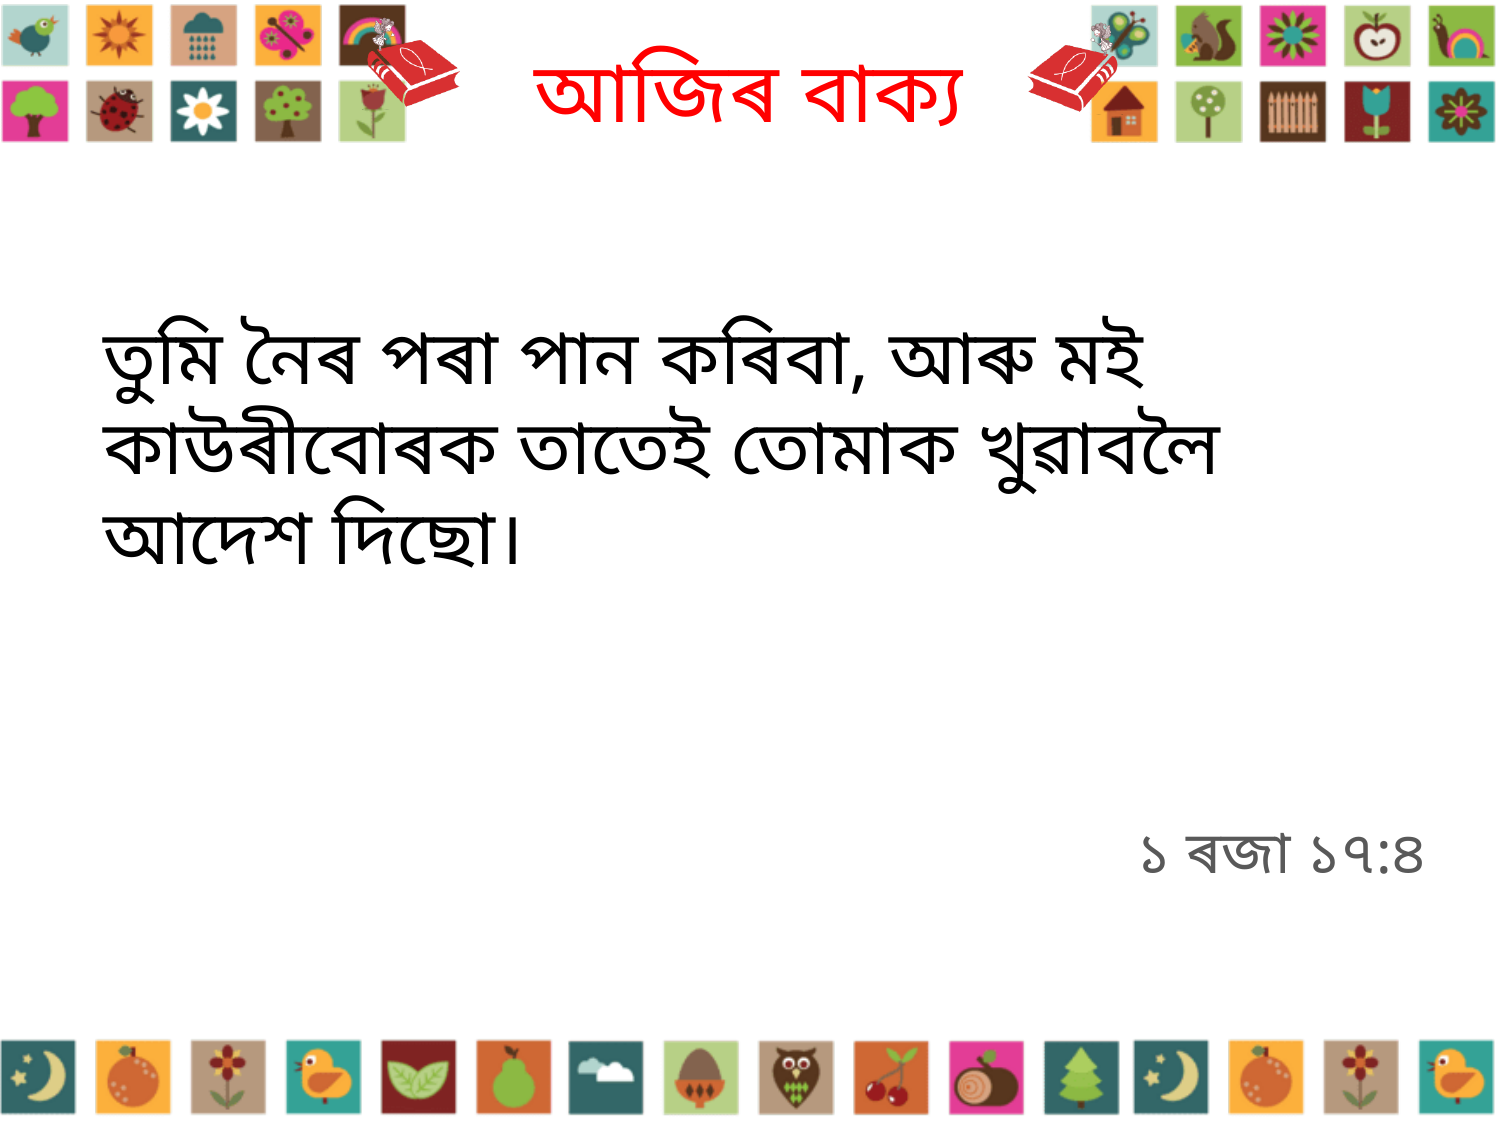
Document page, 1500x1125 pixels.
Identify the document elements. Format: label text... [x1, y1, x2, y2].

text_box আজিৰ বাক্য [425, 31, 1078, 147]
text_box তুমি নৈৰ পৰা পান কৰিবা, আৰু মই কাউৰীবোৰক তাতেই তোমাক খুৱাবলৈ আদেশ দিছো। [88, 302, 1436, 588]
text_box ১ ৰজা ১৭:৪ [808, 807, 1441, 893]
picture [996, 3, 1500, 150]
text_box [0, 1028, 1500, 1118]
picture [0, 3, 492, 150]
